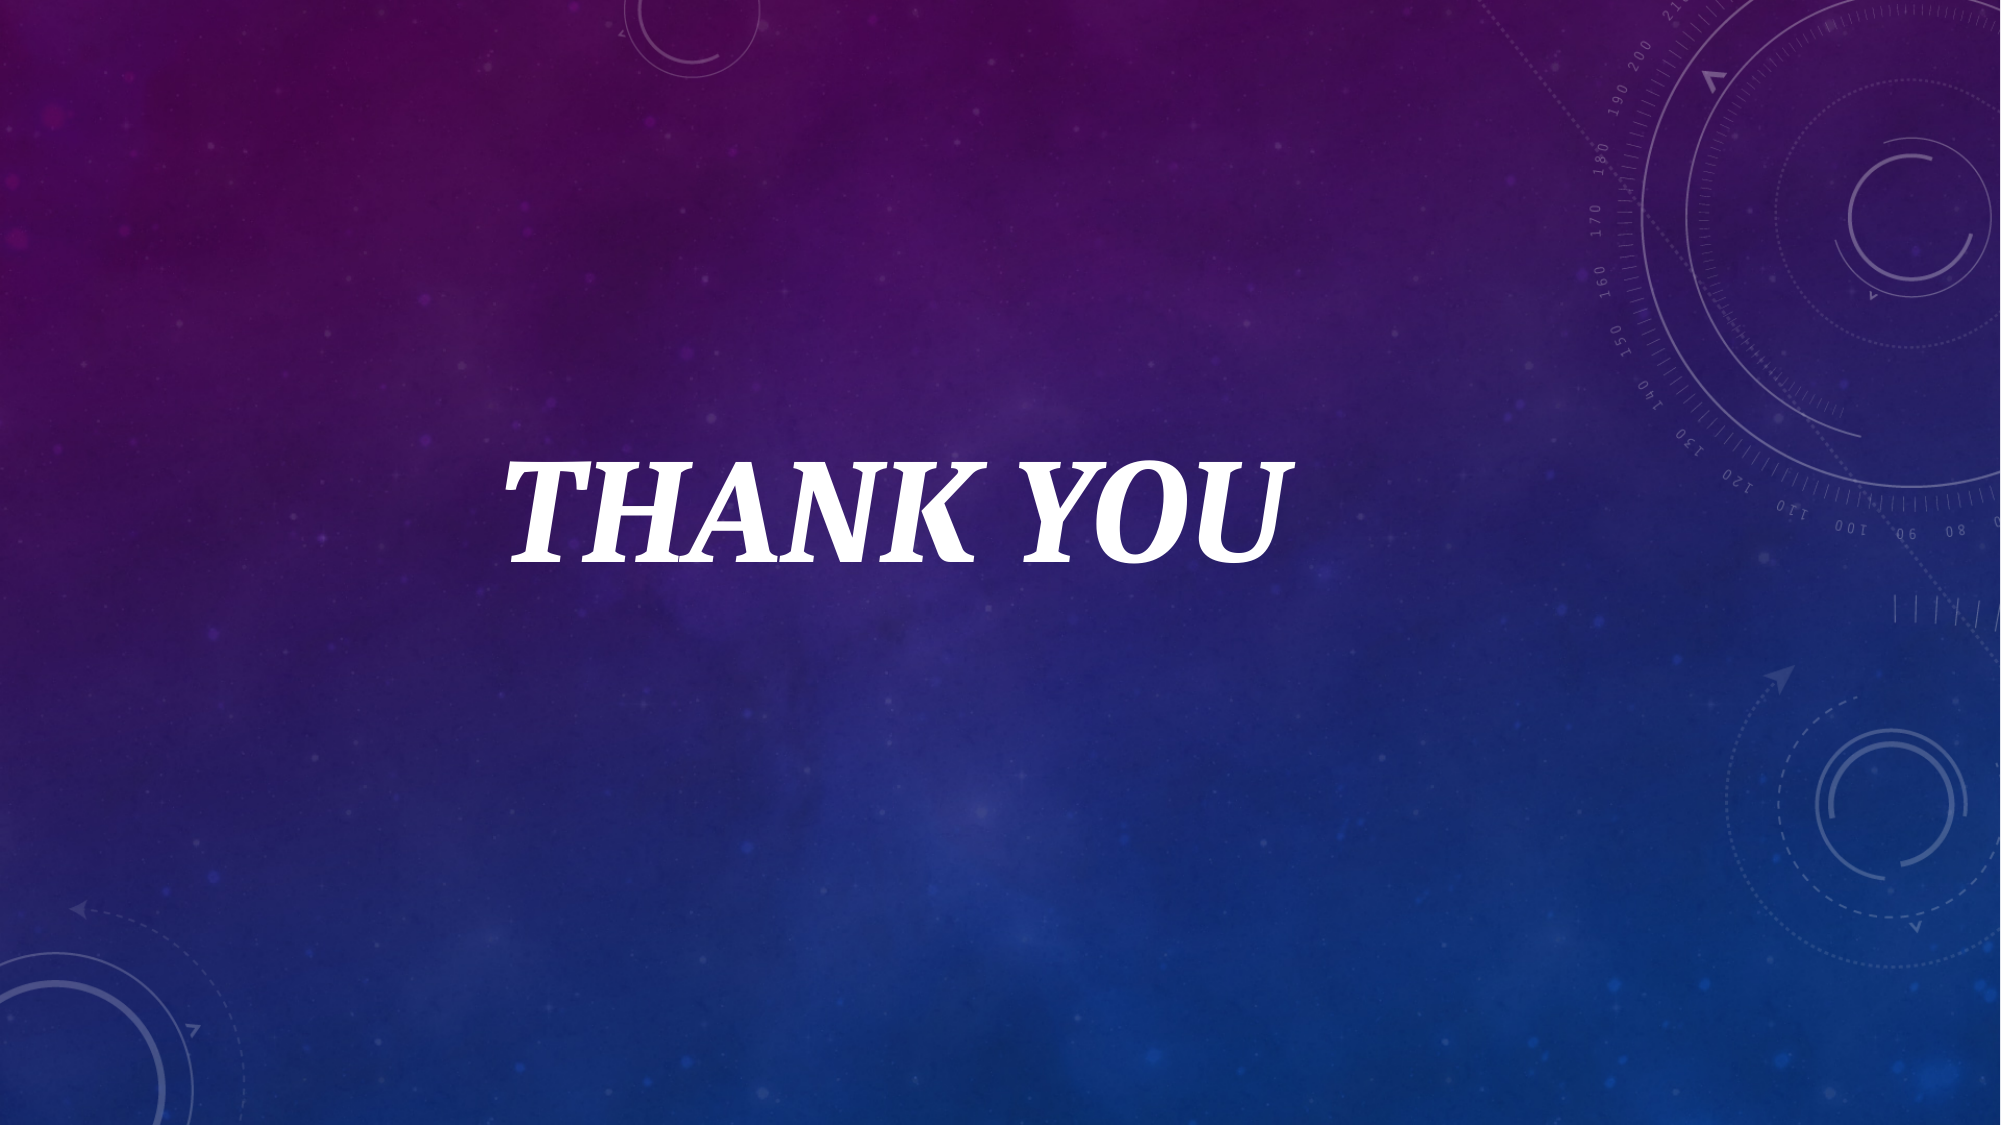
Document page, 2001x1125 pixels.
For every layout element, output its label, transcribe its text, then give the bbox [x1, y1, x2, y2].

picture [0, 0, 2001, 1125]
title Thank you [483, 383, 2000, 622]
